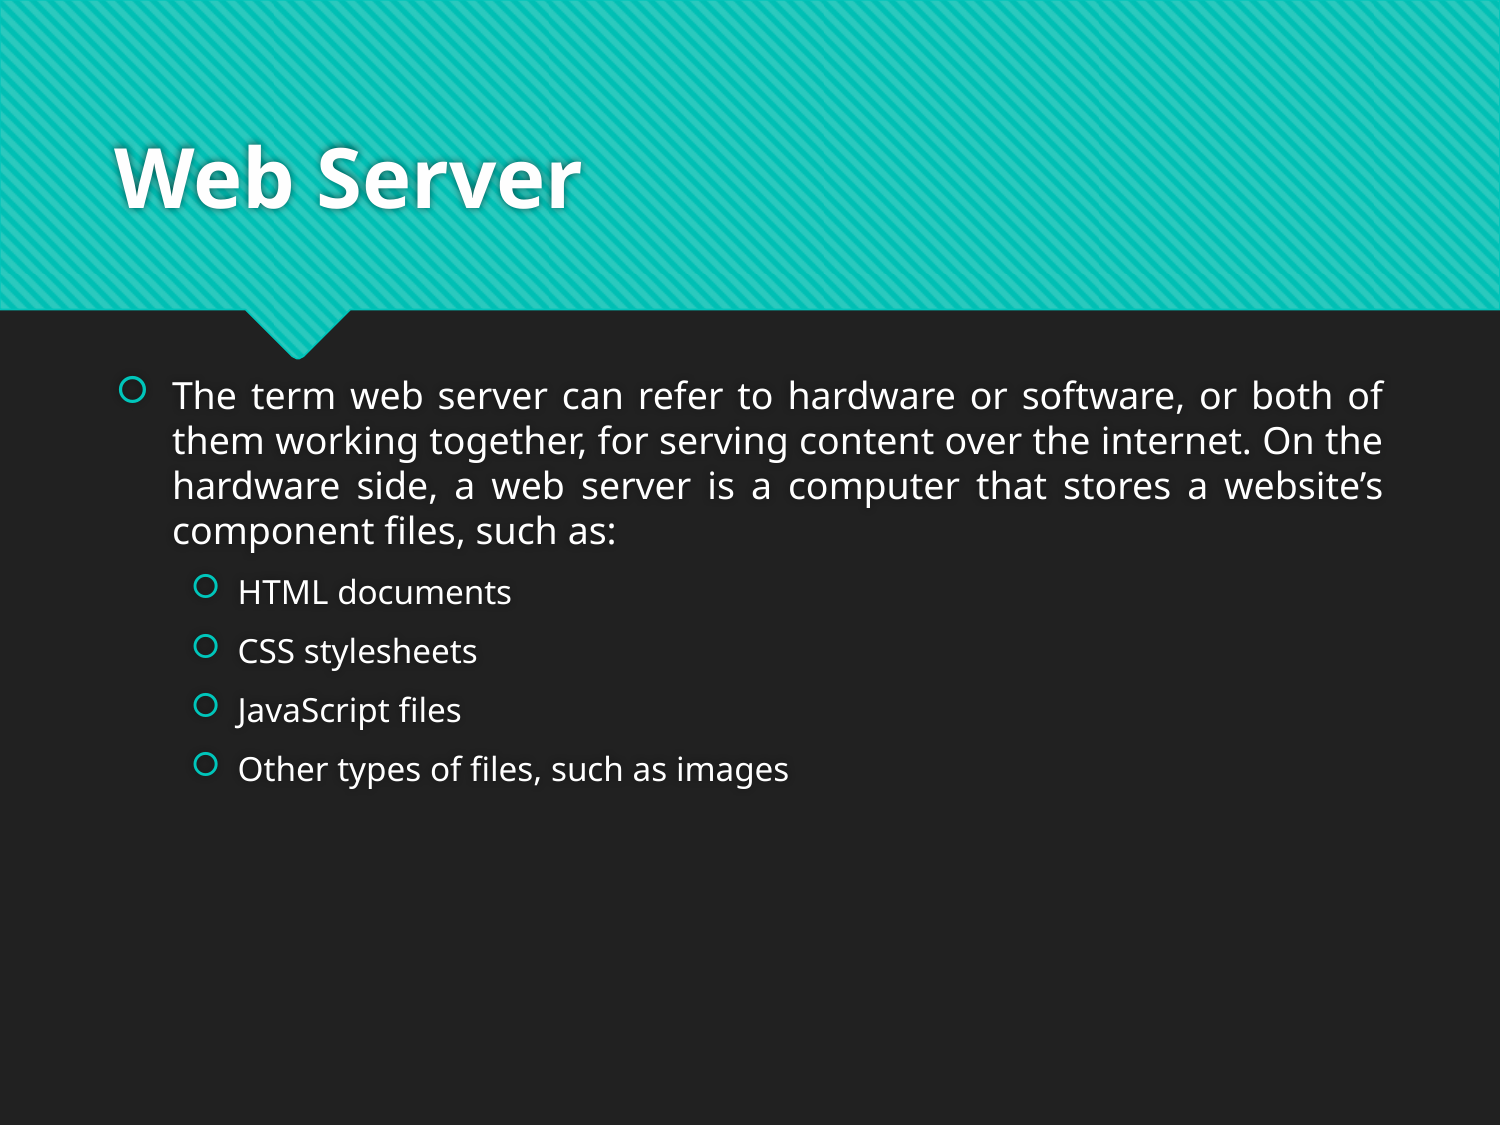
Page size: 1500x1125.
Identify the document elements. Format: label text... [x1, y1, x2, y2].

title Web Server [99, 73, 1401, 233]
list The term web server can refer to hardware or software, or both of them working together, for serving content over the internet. On the hardware side, a web server is a computer that stores a website’s component files, such as: HTML documents CSS stylesheets JavaScript files Other types of files, such as images [100, 364, 1400, 962]
